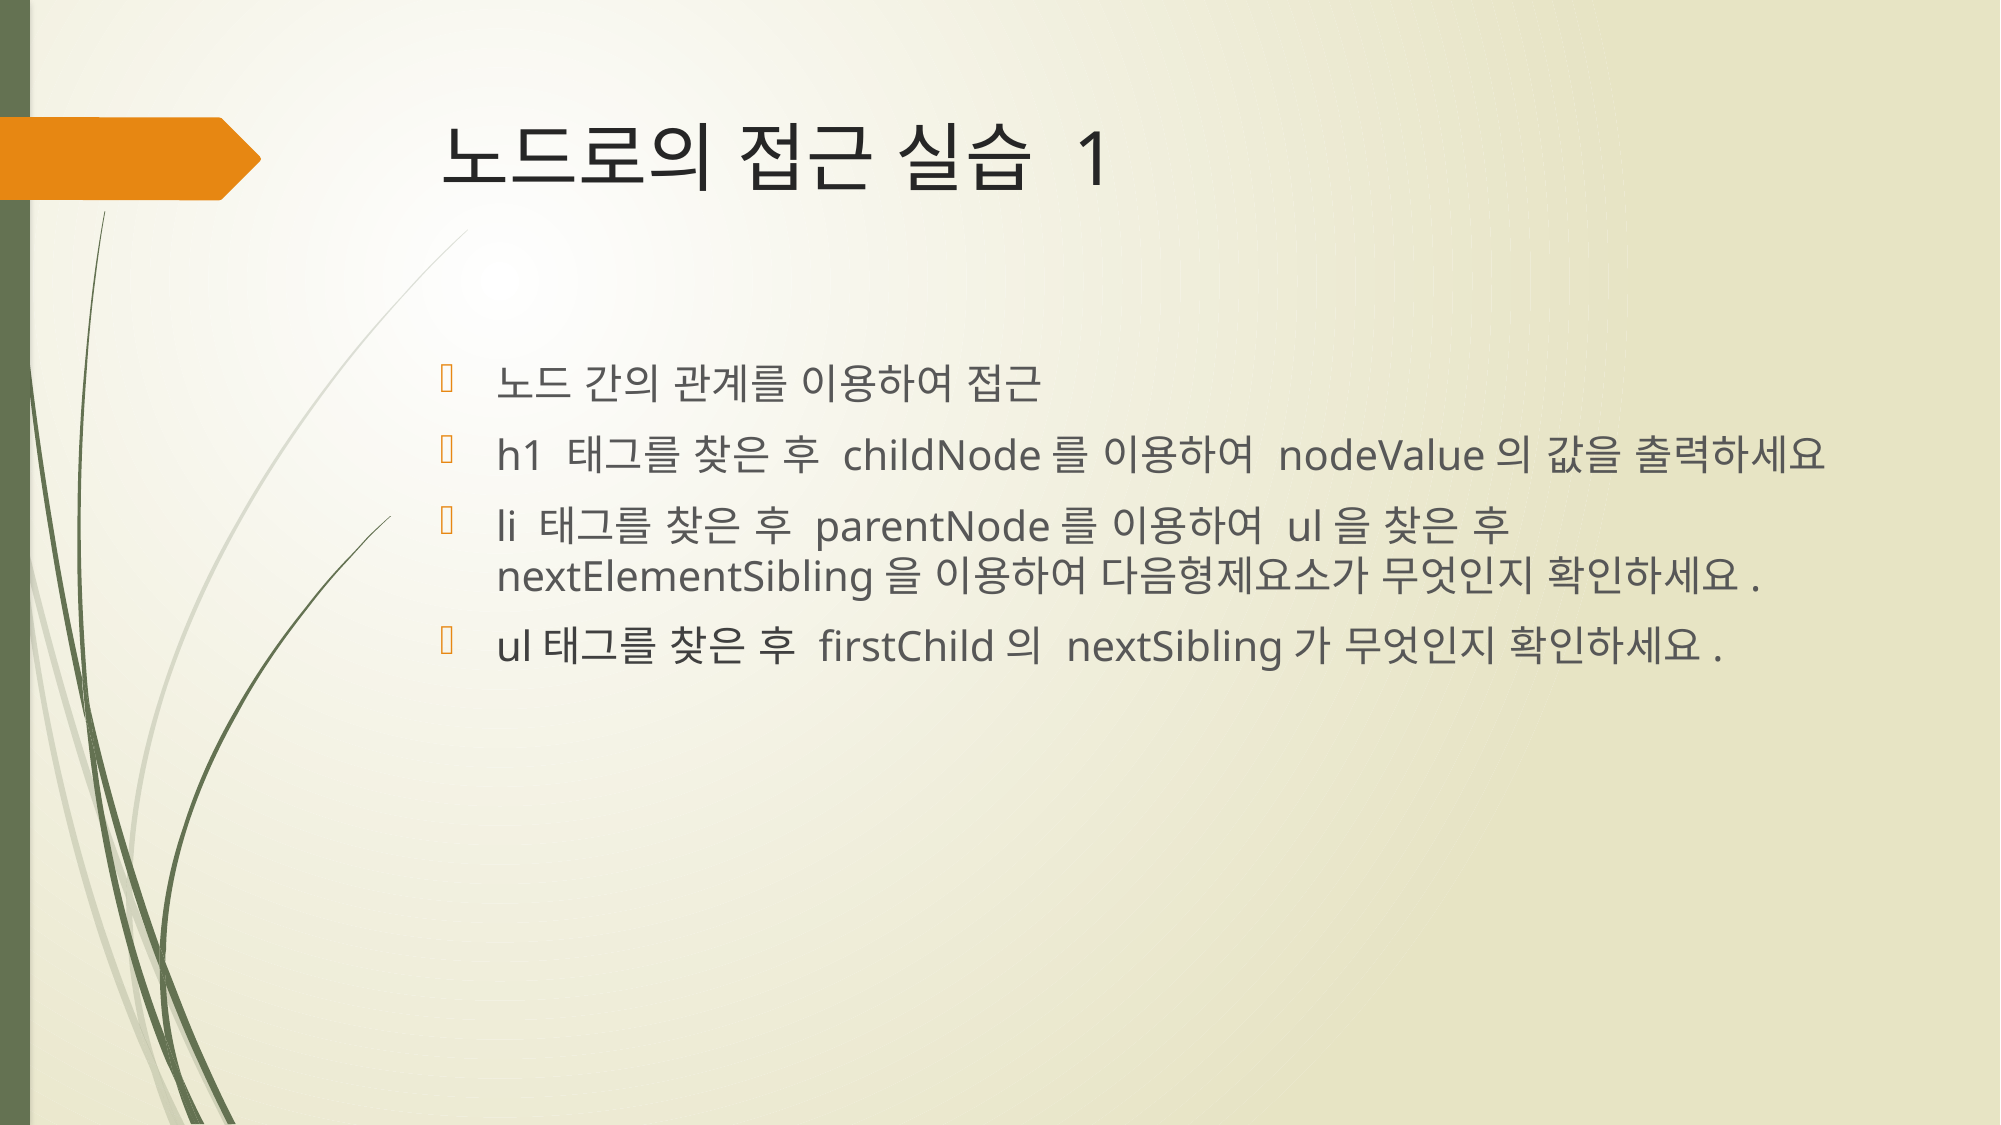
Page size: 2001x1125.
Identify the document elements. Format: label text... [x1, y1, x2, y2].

title 노드로의 접근 실습 1 [425, 102, 1888, 313]
list 노드 간의 관계를 이용하여 접근 h1 태그를 찾은 후 childNode를 이용하여 nodeValue의 값을 출력하세요 li 태그를 찾은 후 parentNode를 이용하여 ul을 찾은 후 nextElementSibling을 이용하여 다음형제요소가 무엇인지 확인하세요. ul태그를 찾은 후 firstChild의 nextSibling가 무엇인지 확인하세요. [424, 350, 1888, 970]
